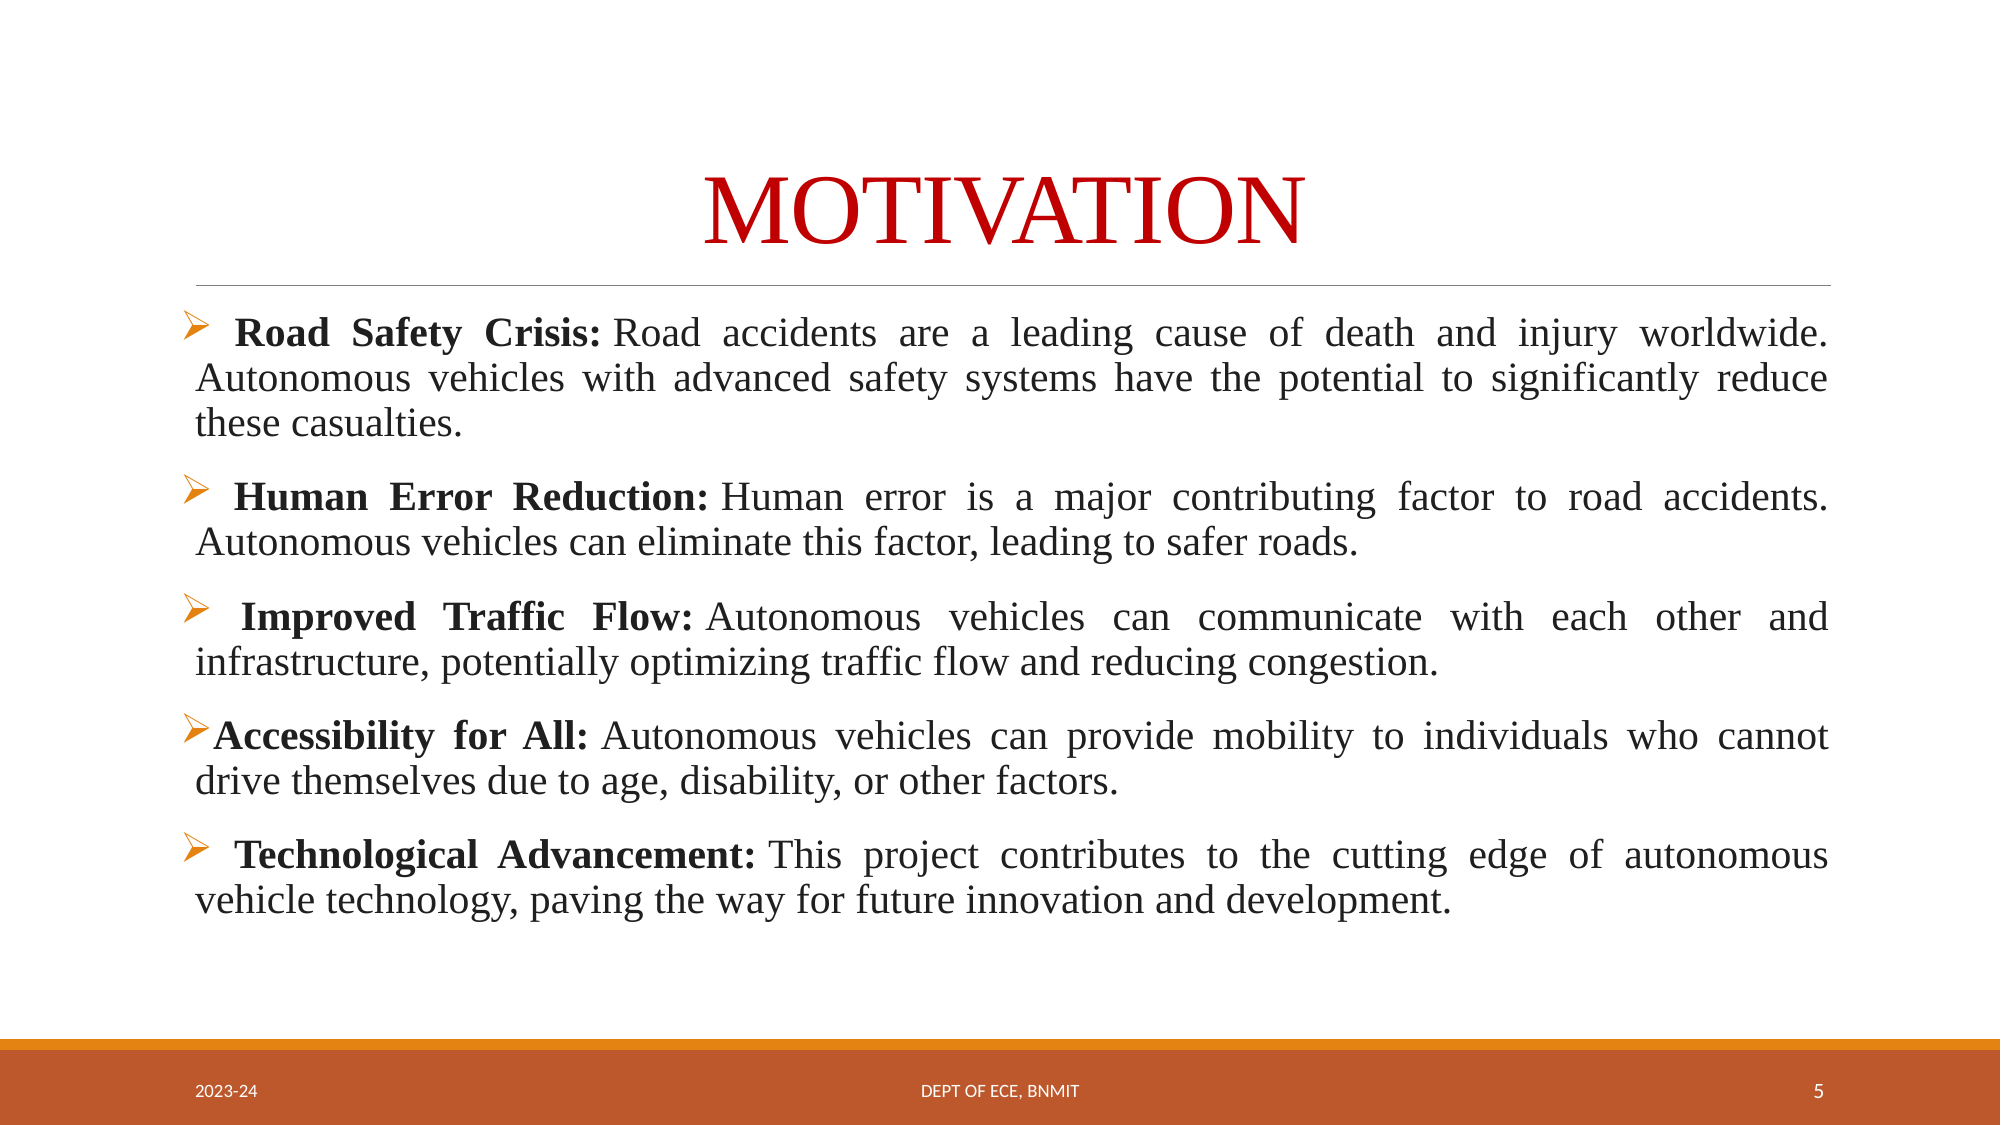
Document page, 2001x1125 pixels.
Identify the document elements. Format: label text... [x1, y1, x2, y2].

title MOTIVATION [180, 47, 1830, 272]
slide_number 5 [1624, 1059, 1840, 1120]
list Road Safety Crisis: Road accidents are a leading cause of death and injury worldwide. Autonomous vehicles with advanced safety systems have the potential to significantly reduce these casualties. Human Error Reduction: Human error is a major contributing factor to road accidents. Autonomous vehicles can eliminate this factor, leading to safer roads. Improved Traffic Flow: Autonomous vehicles can communicate with each other and infrastructure, potentially optimizing traffic flow and reducing congestion. Accessibility for All: Autonomous vehicles can provide mobility to individuals who cannot drive themselves due to age, disability, or other factors. Technological Advancement: This project contributes to the cutting edge of autonomous vehicle technology, paving the way for future innovation and development. [180, 302, 1830, 963]
footer DEPT OF ECE, BNMIT [604, 1059, 1396, 1120]
slide_number 2023-24 [180, 1059, 586, 1120]
